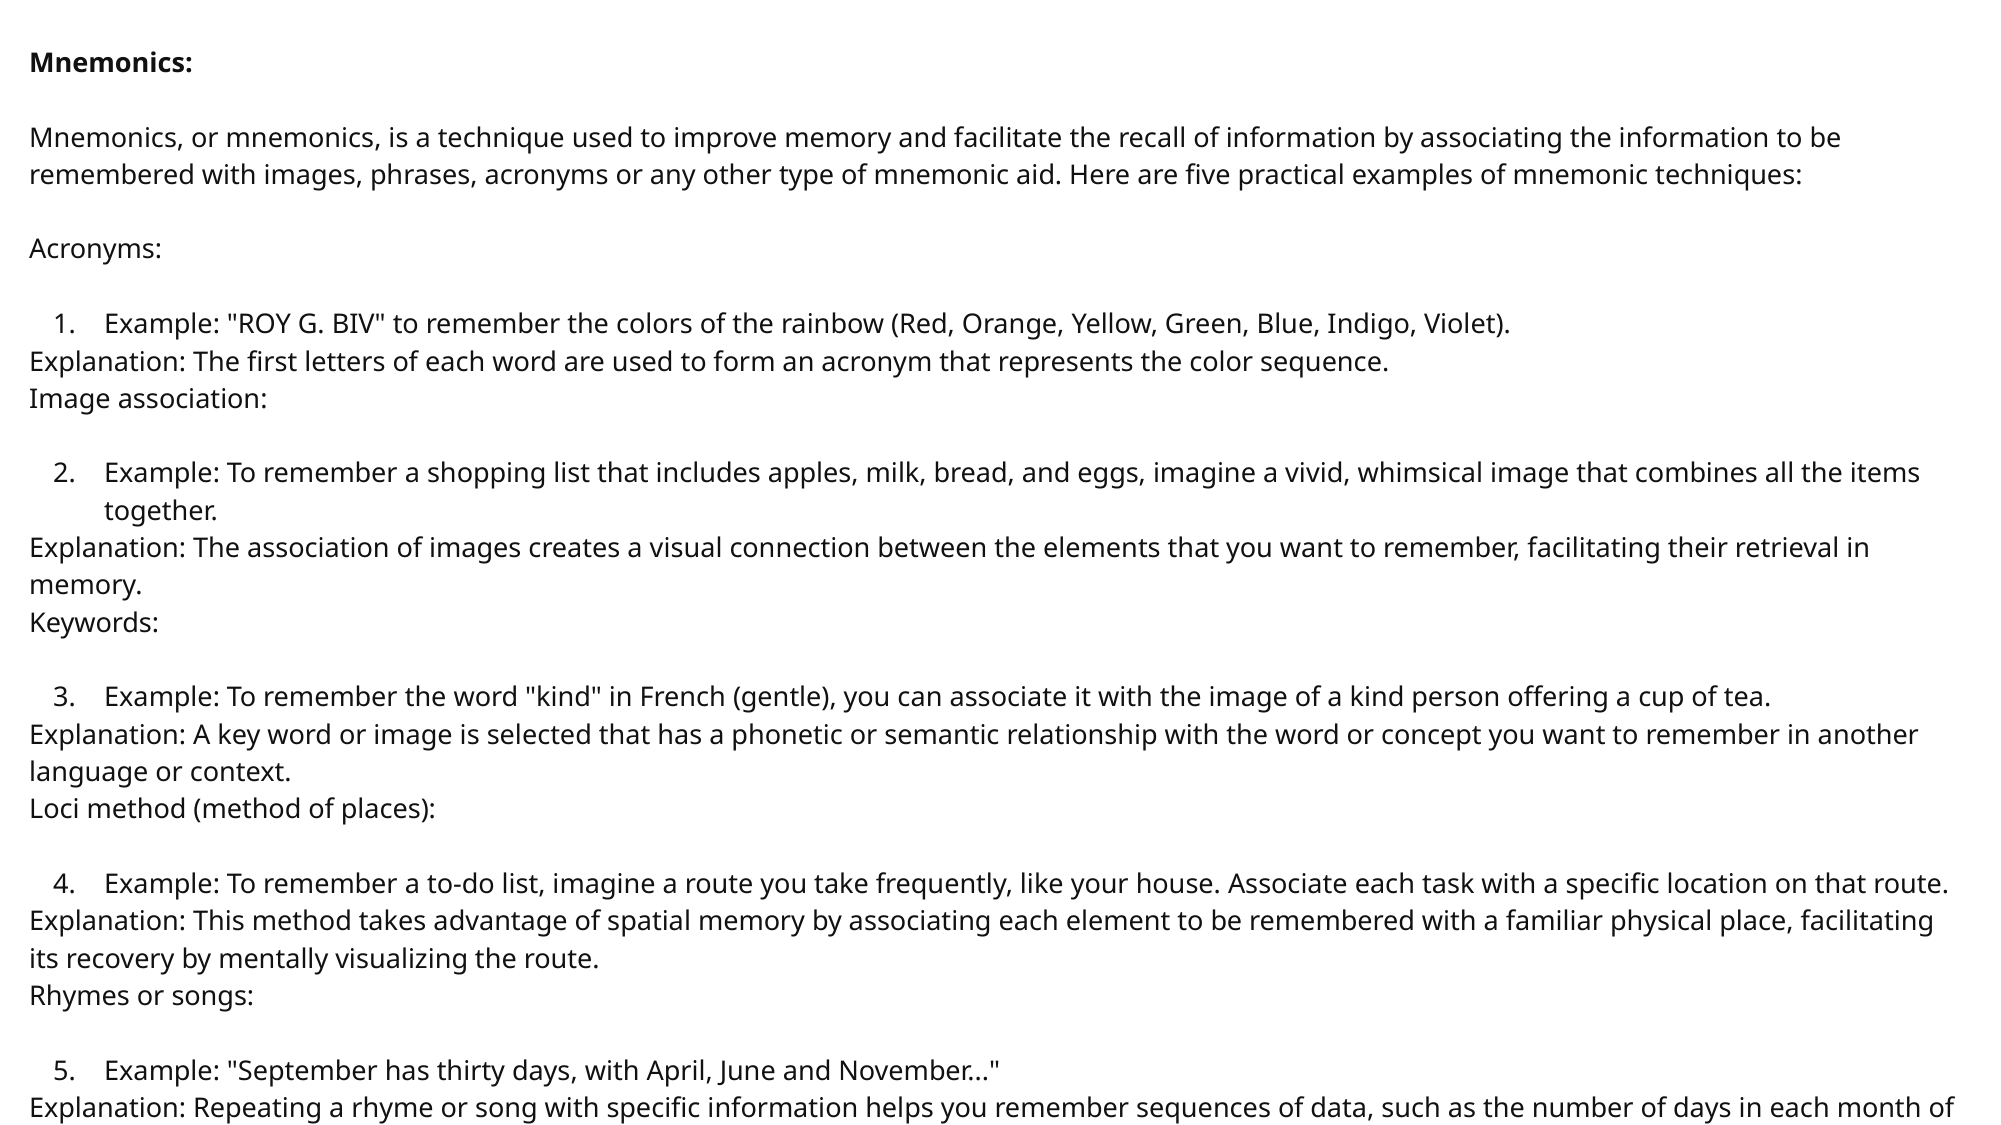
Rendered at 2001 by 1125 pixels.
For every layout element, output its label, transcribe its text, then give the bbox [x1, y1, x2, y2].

text_box Mnemonics: Mnemonics, or mnemonics, is a technique used to improve memory and facilitate the recall of information by associating the information to be remembered with images, phrases, acronyms or any other type of mnemonic aid. Here are five practical examples of mnemonic techniques: Acronyms: Example: "ROY G. BIV" to remember the colors of the rainbow (Red, Orange, Yellow, Green, Blue, Indigo, Violet). Explanation: The first letters of each word are used to form an acronym that represents the color sequence. Image association: Example: To remember a shopping list that includes apples, milk, bread, and eggs, imagine a vivid, whimsical image that combines all the items together. Explanation: The association of images creates a visual connection between the elements that you want to remember, facilitating their retrieval in memory. Keywords: Example: To remember the word "kind" in French (gentle), you can associate it with the image of a kind person offering a cup of tea. Explanation: A key word or image is selected that has a phonetic or semantic relationship with the word or concept you want to remember in another language or context. Loci method (method of places): Example: To remember a to-do list, imagine a route you take frequently, like your house. Associate each task with a specific location on that route. Explanation: This method takes advantage of spatial memory by associating each element to be remembered with a familiar physical place, facilitating its recovery by mentally visualizing the route. Rhymes or songs: Example: "September has thirty days, with April, June and November..." Explanation: Repeating a rhyme or song with specific information helps you remember sequences of data, such as the number of days in each month of the year. [14, 25, 1984, 1125]
